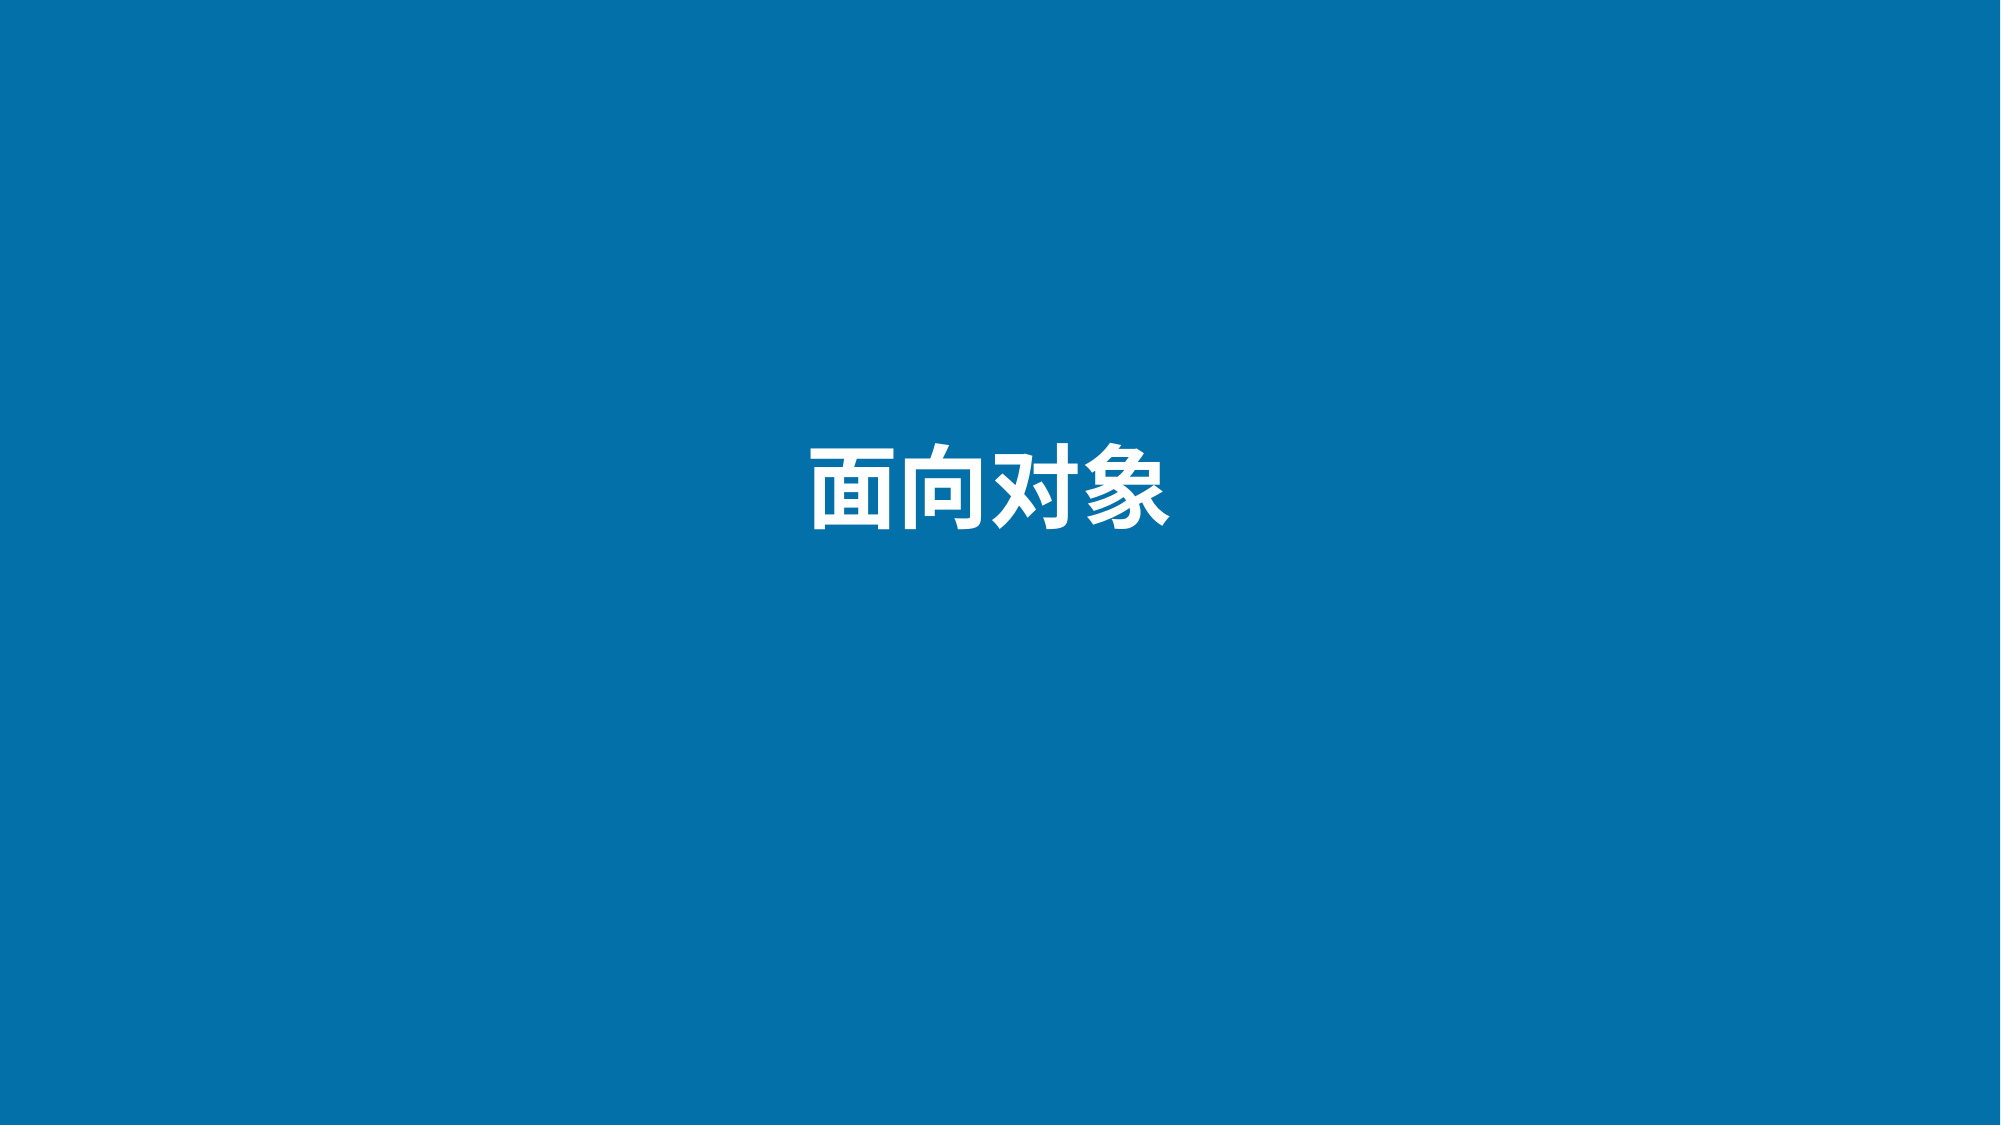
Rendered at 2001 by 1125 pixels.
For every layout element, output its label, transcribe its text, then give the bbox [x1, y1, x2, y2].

title 面向对象 [137, 376, 1863, 594]
